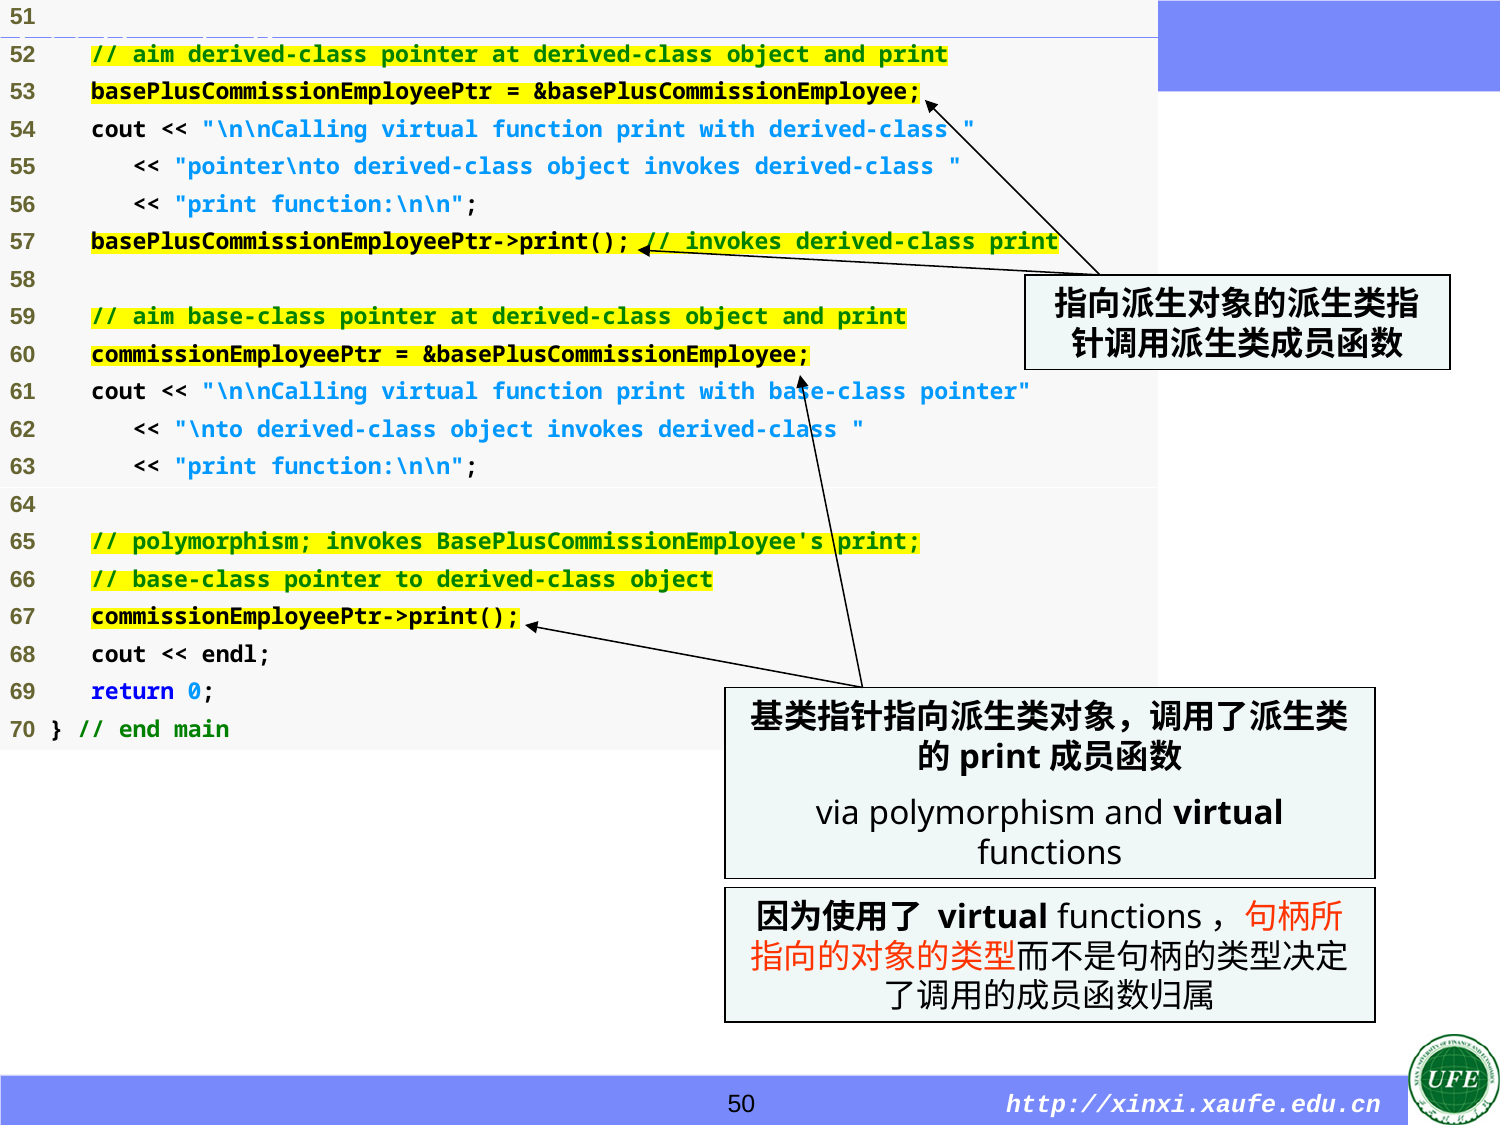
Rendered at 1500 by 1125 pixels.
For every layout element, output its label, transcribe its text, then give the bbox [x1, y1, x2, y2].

slide_number 50 [712, 1080, 813, 1121]
text_box 指向派生对象的派生类指针调用派生类成员函数 [1161, 274, 1450, 370]
text_box 基类指针指向派生类对象，调用了派生类的print成员函数 via polymorphism and virtual functions [725, 687, 1375, 879]
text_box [0, 0, 1161, 778]
text_box 因为使用了 virtual functions，句柄所指向的对象的类型而不是句柄的类型决定了调用的成员函数归属 [725, 887, 1375, 1022]
picture [1408, 1034, 1500, 1125]
